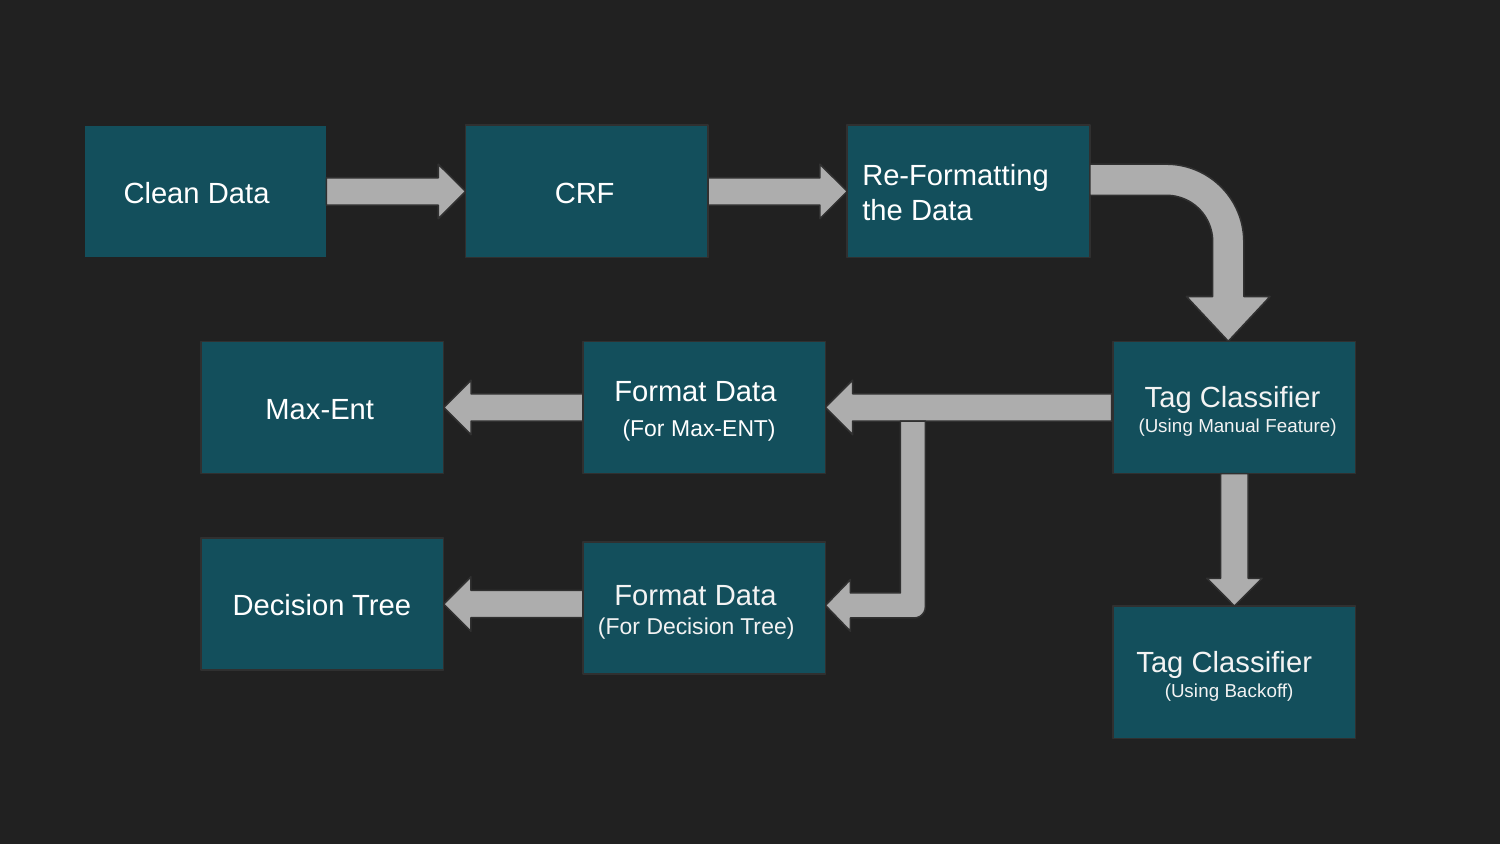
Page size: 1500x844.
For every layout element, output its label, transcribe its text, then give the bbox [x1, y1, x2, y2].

text_box [1089, 164, 1271, 342]
text_box Clean Data [83, 125, 327, 258]
text_box CRF [465, 125, 709, 258]
text_box Re-Formatting the Data [847, 125, 1090, 258]
text_box Max-Ent [201, 341, 444, 474]
text_box [444, 576, 583, 632]
text_box [826, 380, 1112, 435]
text_box [444, 380, 583, 435]
text_box [326, 164, 465, 219]
text_box Tag Classifier (Using Manual Feature) [1113, 341, 1356, 474]
text_box Tag Classifier (Using Backoff) [1113, 606, 1356, 739]
text_box [708, 164, 847, 219]
text_box Decision Tree [201, 537, 444, 671]
text_box [826, 421, 926, 632]
text_box Format Data (For Decision Tree) [582, 541, 826, 675]
text_box [1206, 473, 1263, 606]
text_box Format Data (For Max-ENT) [582, 341, 826, 474]
